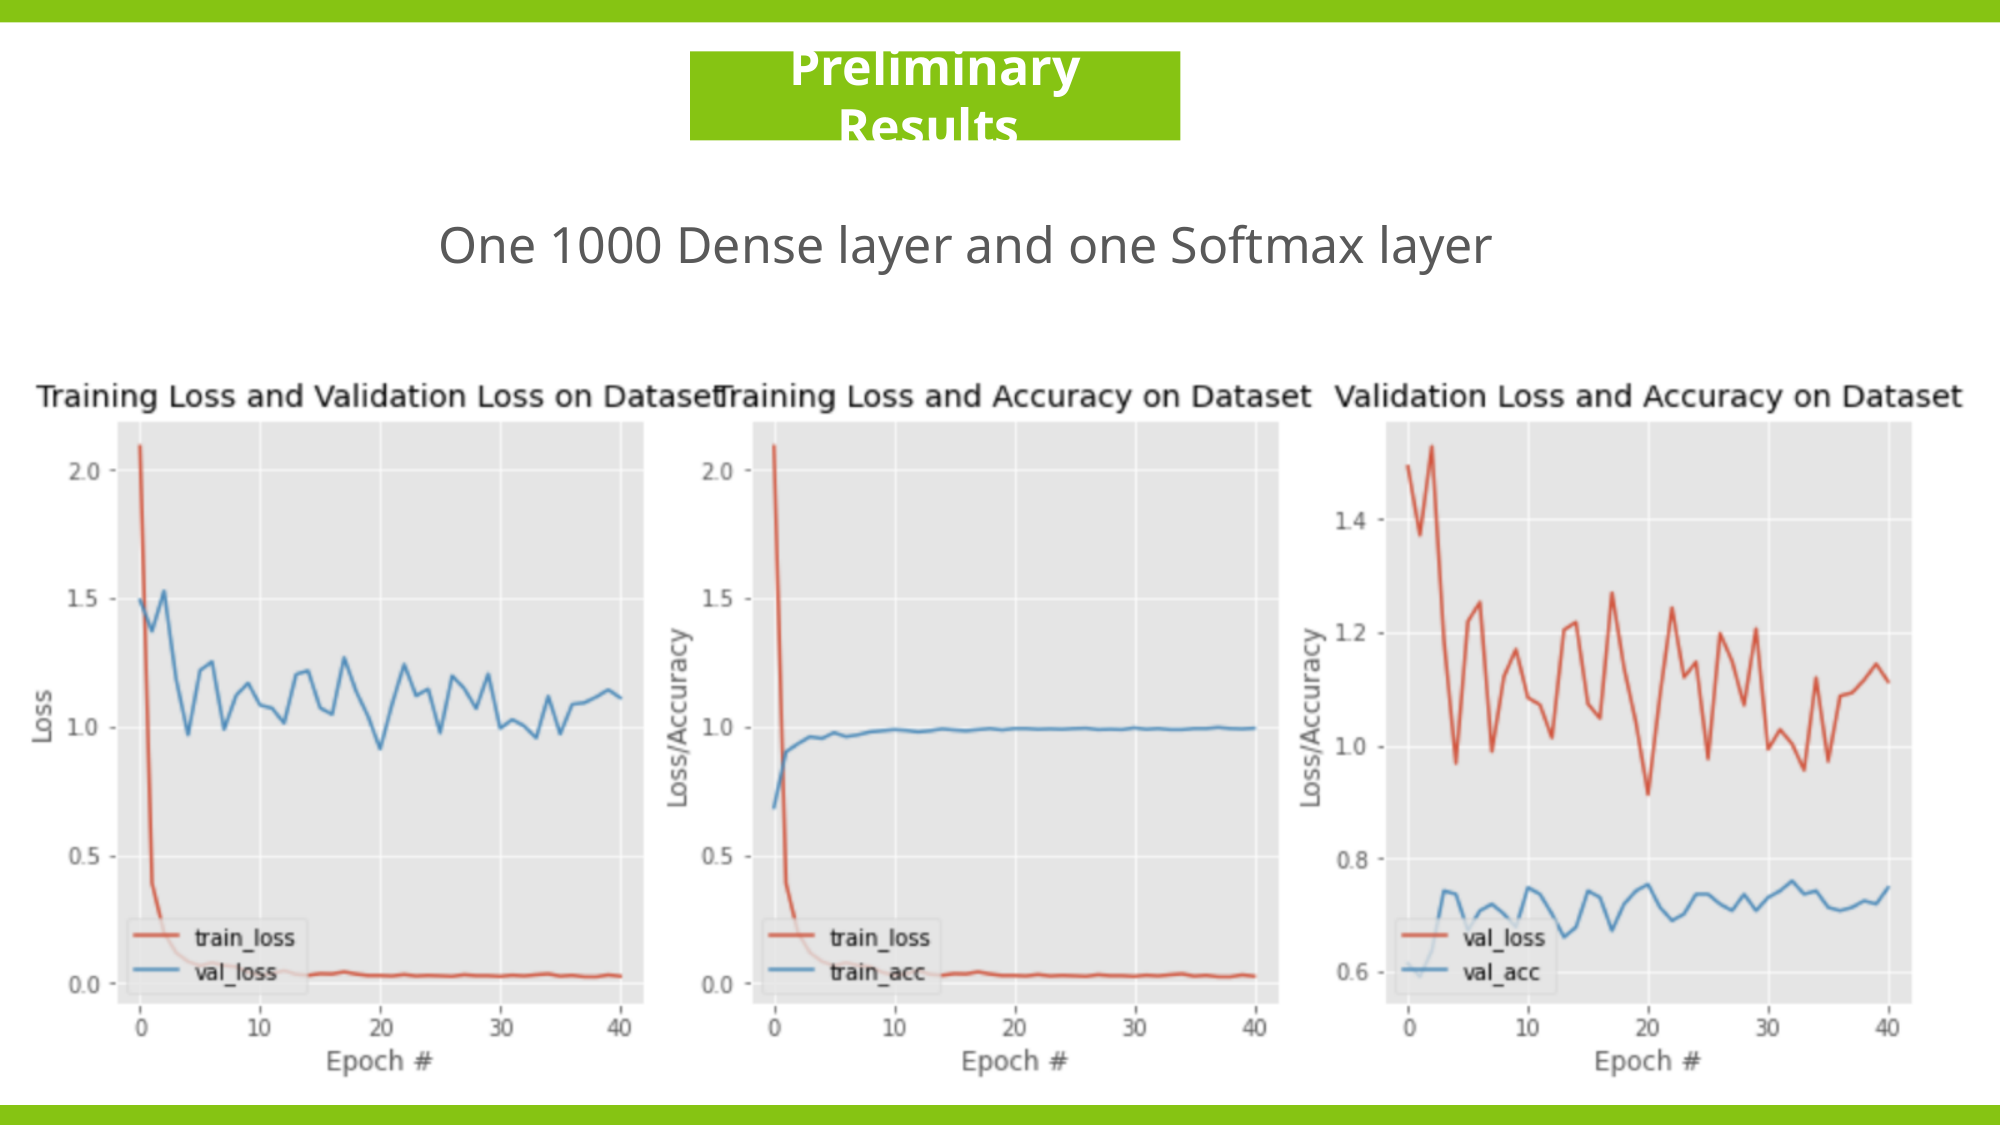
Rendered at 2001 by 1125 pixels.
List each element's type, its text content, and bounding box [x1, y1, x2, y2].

text_box [0, 0, 2000, 23]
picture [0, 362, 2000, 1105]
text_box One 1000 Dense layer and one Softmax layer [92, 206, 1779, 281]
text_box Preliminary Results [689, 50, 1181, 141]
text_box [0, 1105, 2000, 1125]
